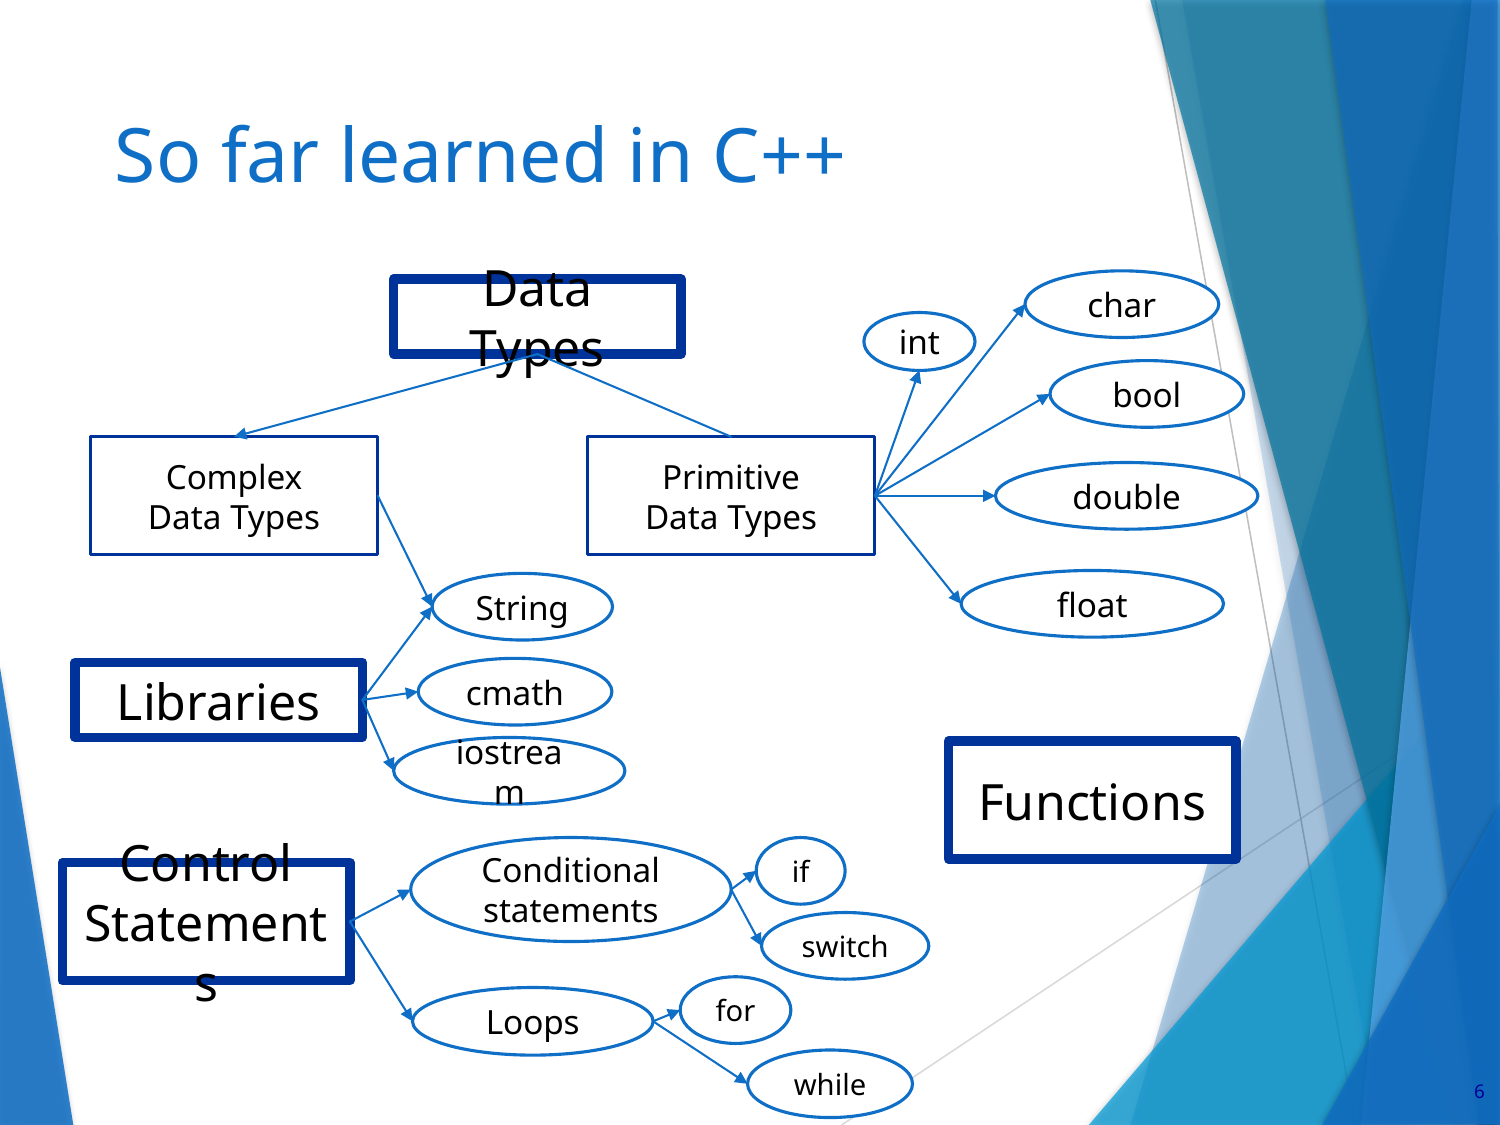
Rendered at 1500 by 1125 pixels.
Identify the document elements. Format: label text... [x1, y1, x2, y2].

text_box Primitive Data Types [586, 435, 869, 556]
text_box char [1023, 269, 1221, 340]
slide_number 6 [1415, 1062, 1500, 1123]
text_box Functions [947, 740, 1238, 861]
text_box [361, 691, 419, 701]
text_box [538, 353, 732, 438]
text_box switch [761, 910, 931, 981]
text_box Loops [413, 985, 649, 1057]
text_box iostream [394, 735, 627, 806]
text_box Control Statements [61, 861, 351, 982]
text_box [377, 495, 433, 606]
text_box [361, 606, 433, 701]
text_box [349, 888, 412, 921]
text_box Libraries [73, 661, 357, 739]
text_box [349, 921, 413, 1022]
text_box for [678, 975, 793, 1044]
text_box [233, 353, 538, 438]
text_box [361, 699, 395, 772]
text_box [874, 303, 1026, 393]
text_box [874, 495, 962, 605]
text_box Complex Data Types [89, 435, 379, 556]
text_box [652, 1009, 681, 1020]
text_box int [862, 327, 869, 356]
title So far learned in C++ [99, 99, 1363, 317]
text_box if [754, 835, 847, 906]
text_box while [748, 1048, 915, 1120]
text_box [874, 393, 1051, 497]
text_box cmath [429, 656, 614, 727]
text_box Conditional statements [409, 835, 726, 944]
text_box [730, 870, 757, 888]
text_box double [999, 460, 1260, 531]
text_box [730, 888, 762, 947]
text_box float [962, 568, 1226, 639]
text_box Data Types [392, 278, 683, 352]
text_box String [437, 571, 615, 642]
text_box bool [1048, 359, 1246, 429]
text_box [652, 1020, 749, 1085]
